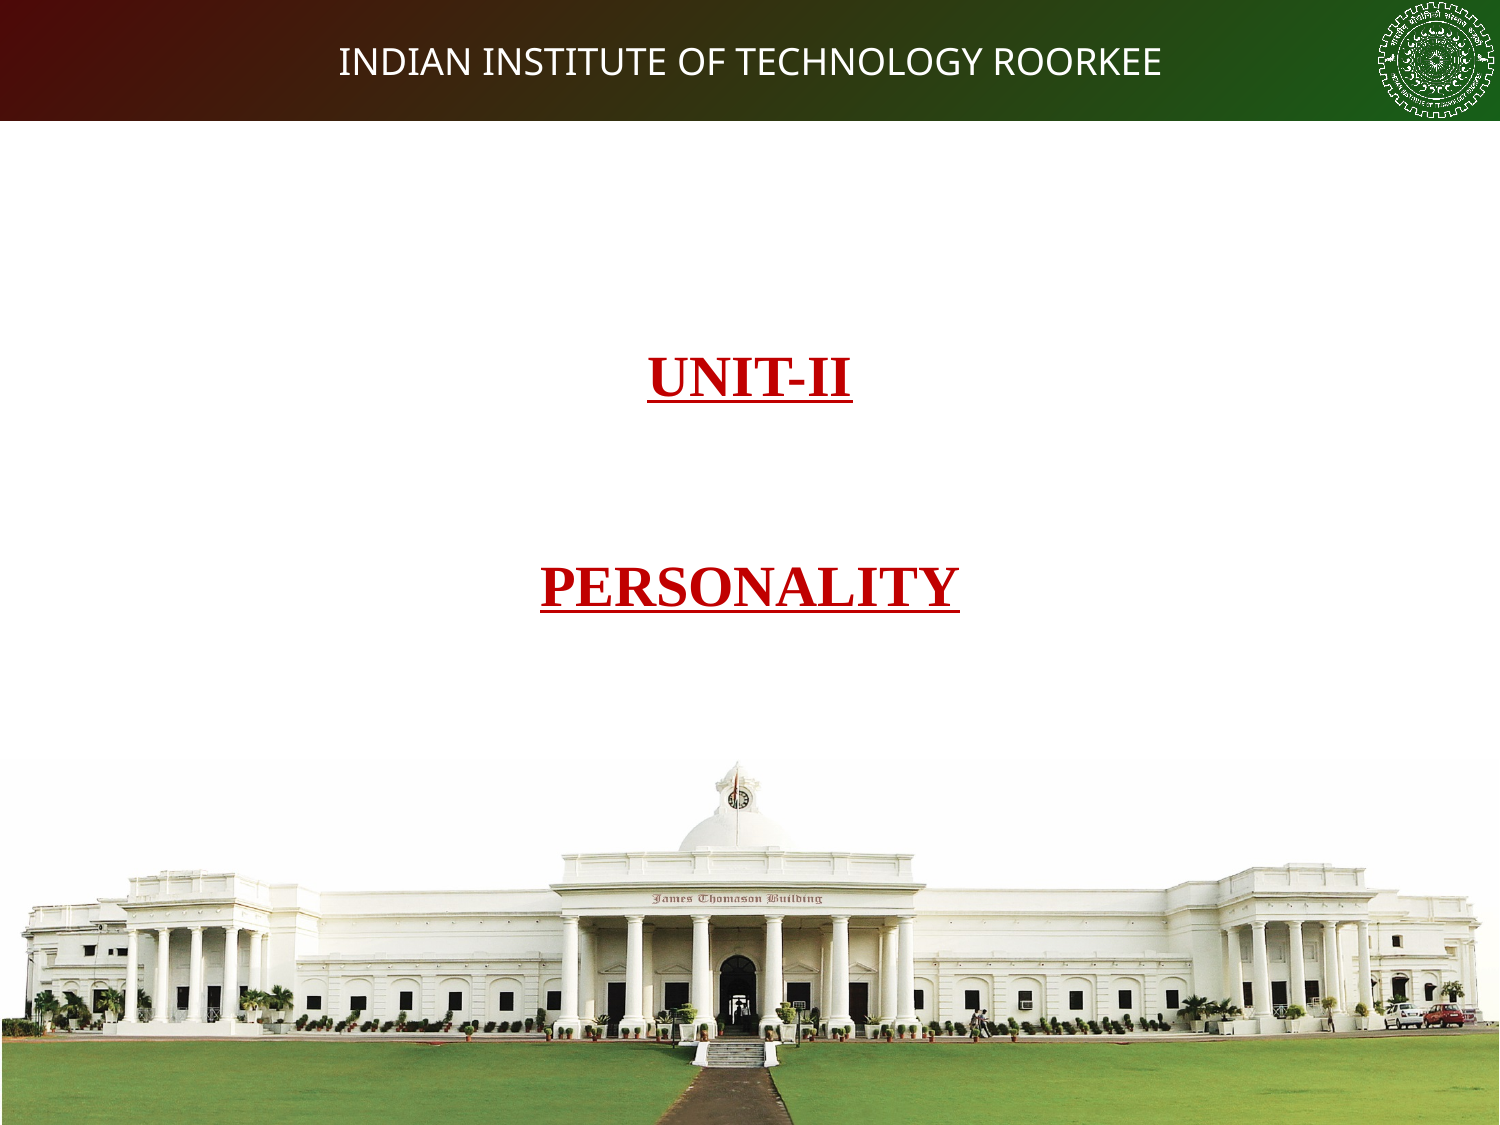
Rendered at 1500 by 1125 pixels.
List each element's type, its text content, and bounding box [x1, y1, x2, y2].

picture [0, 759, 1499, 1125]
text_box UNIT-II PERSONALITY [384, 331, 1116, 626]
picture [1374, 0, 1499, 120]
